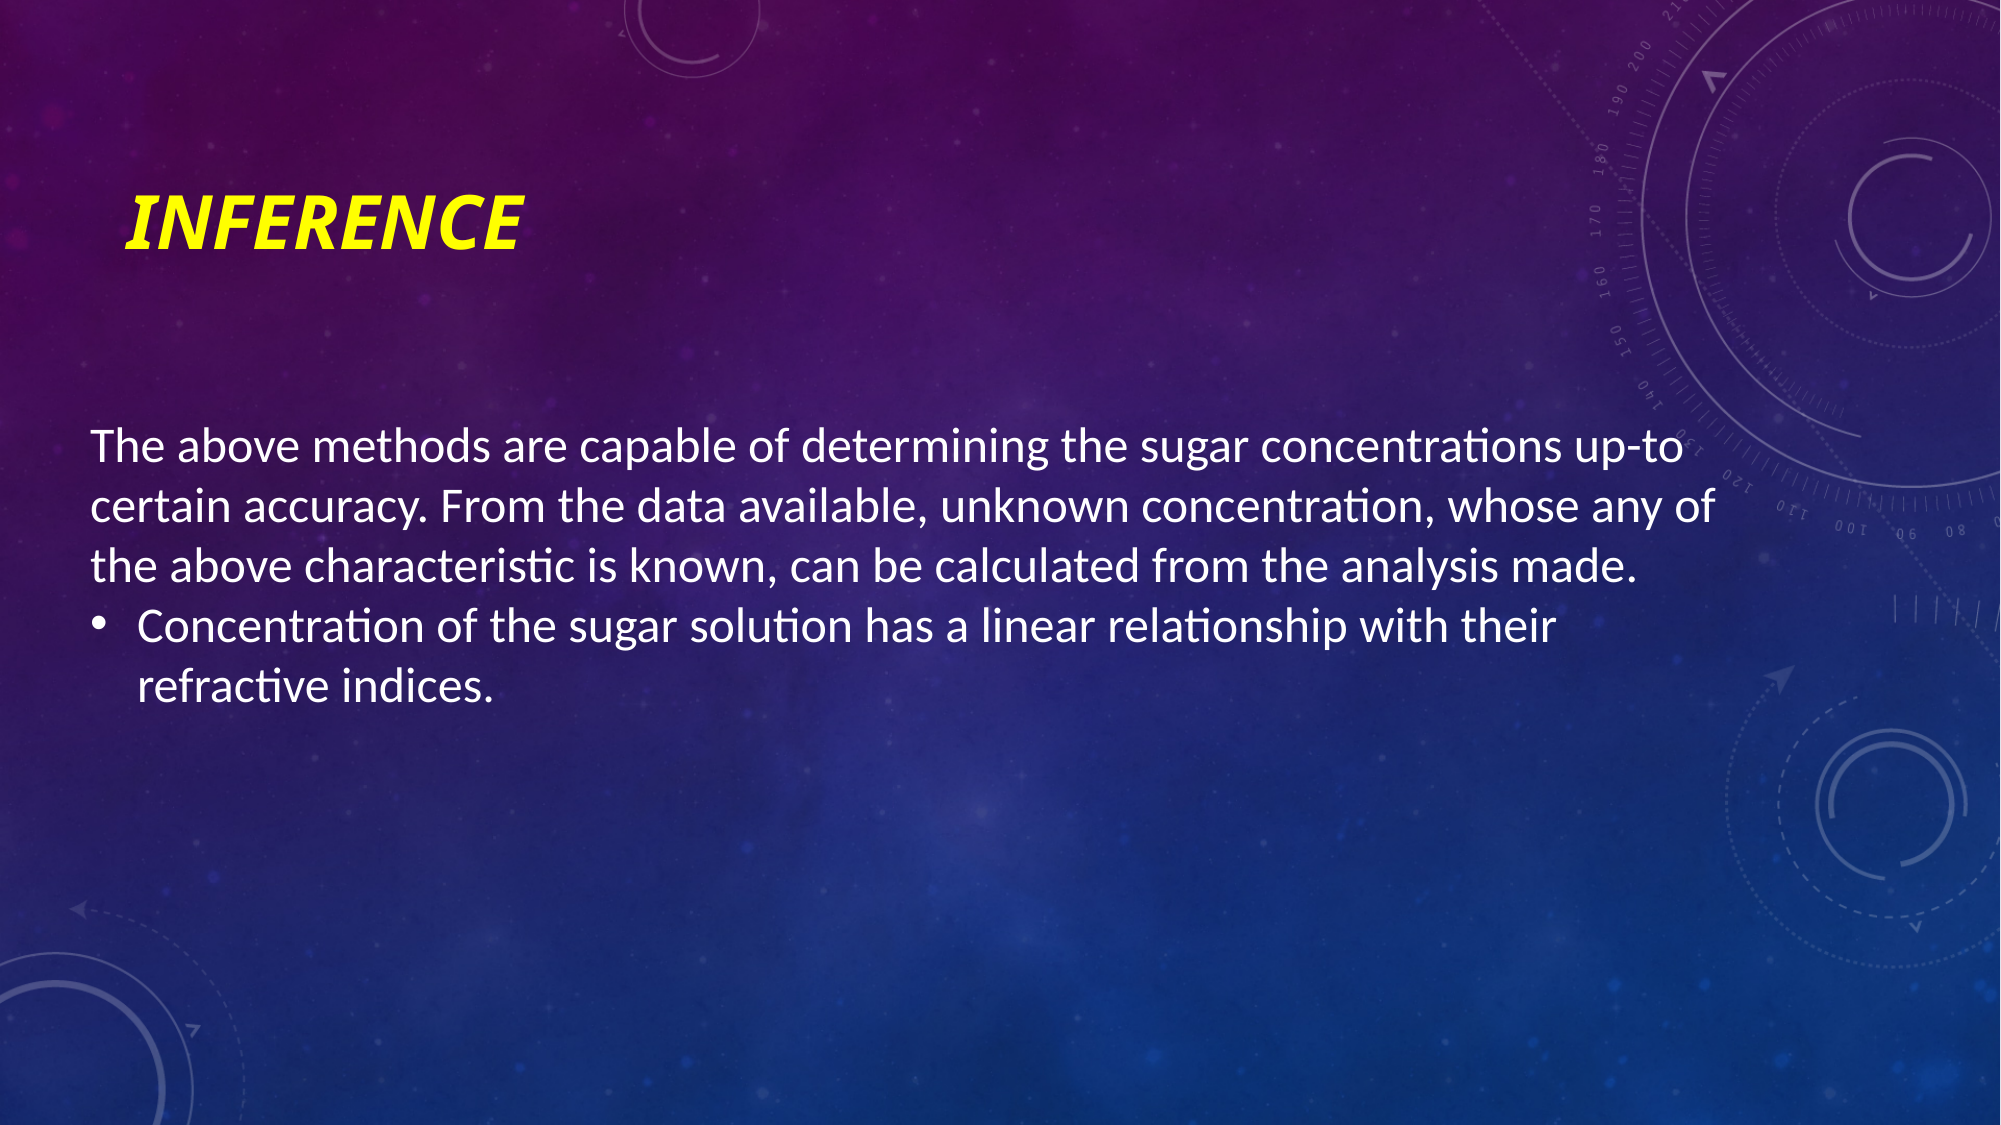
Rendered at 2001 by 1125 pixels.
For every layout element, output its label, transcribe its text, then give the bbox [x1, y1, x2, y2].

picture [0, 0, 2001, 1125]
title Inference [112, 99, 1775, 339]
list The above methods are capable of determining the sugar concentrations up-to certain accuracy. From the data available, unknown concentration, whose any of the above characteristic is known, can be calculated from the analysis made. Concentration of the sugar solution has a linear relationship with their refractive indices. [75, 263, 1738, 862]
